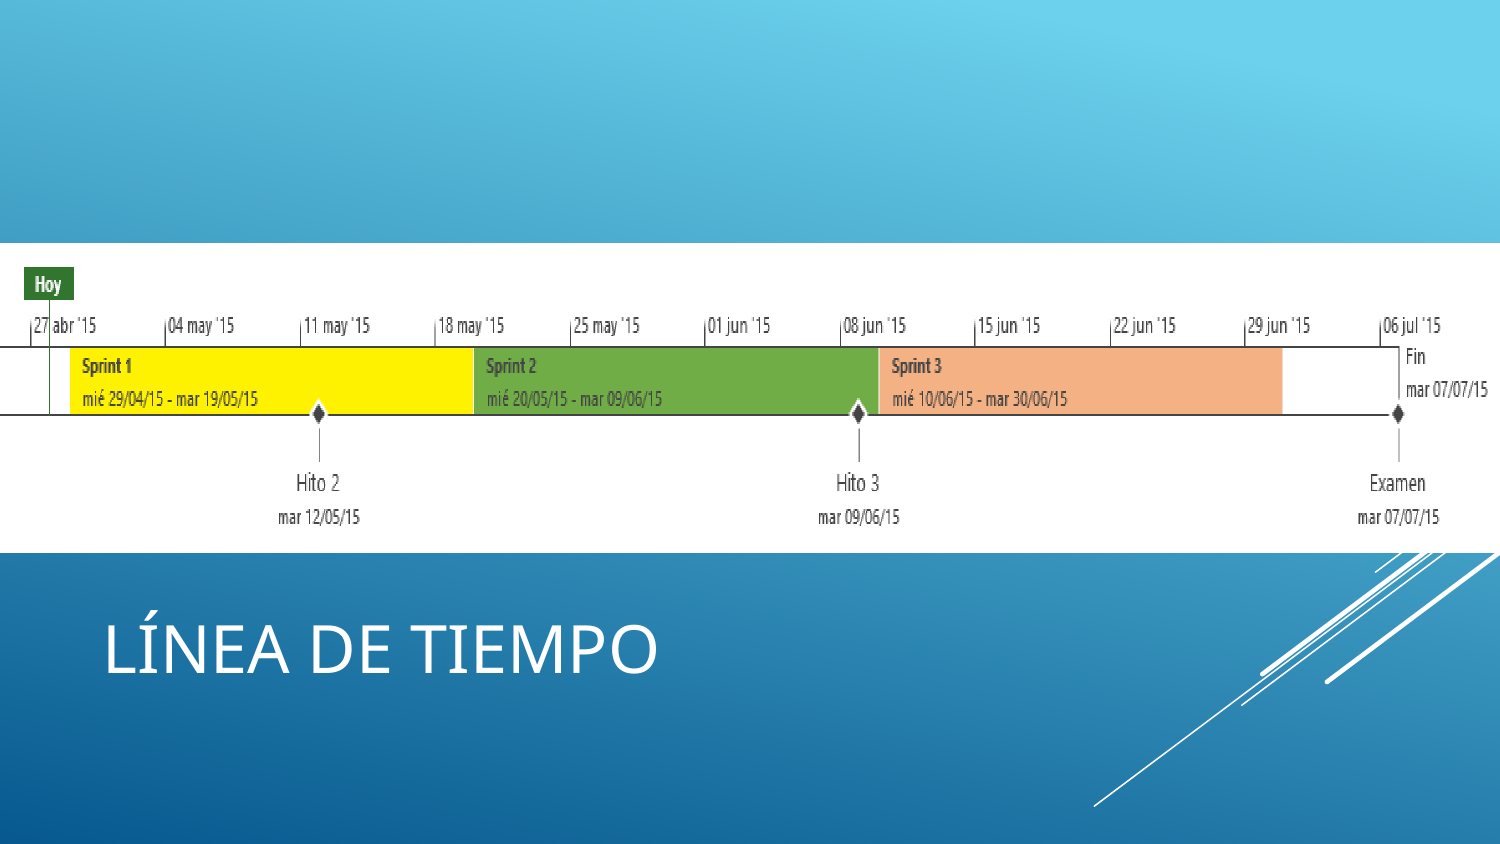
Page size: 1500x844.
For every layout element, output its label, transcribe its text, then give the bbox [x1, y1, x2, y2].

title Línea de tiempo [87, 554, 1163, 741]
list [0, 243, 1500, 554]
